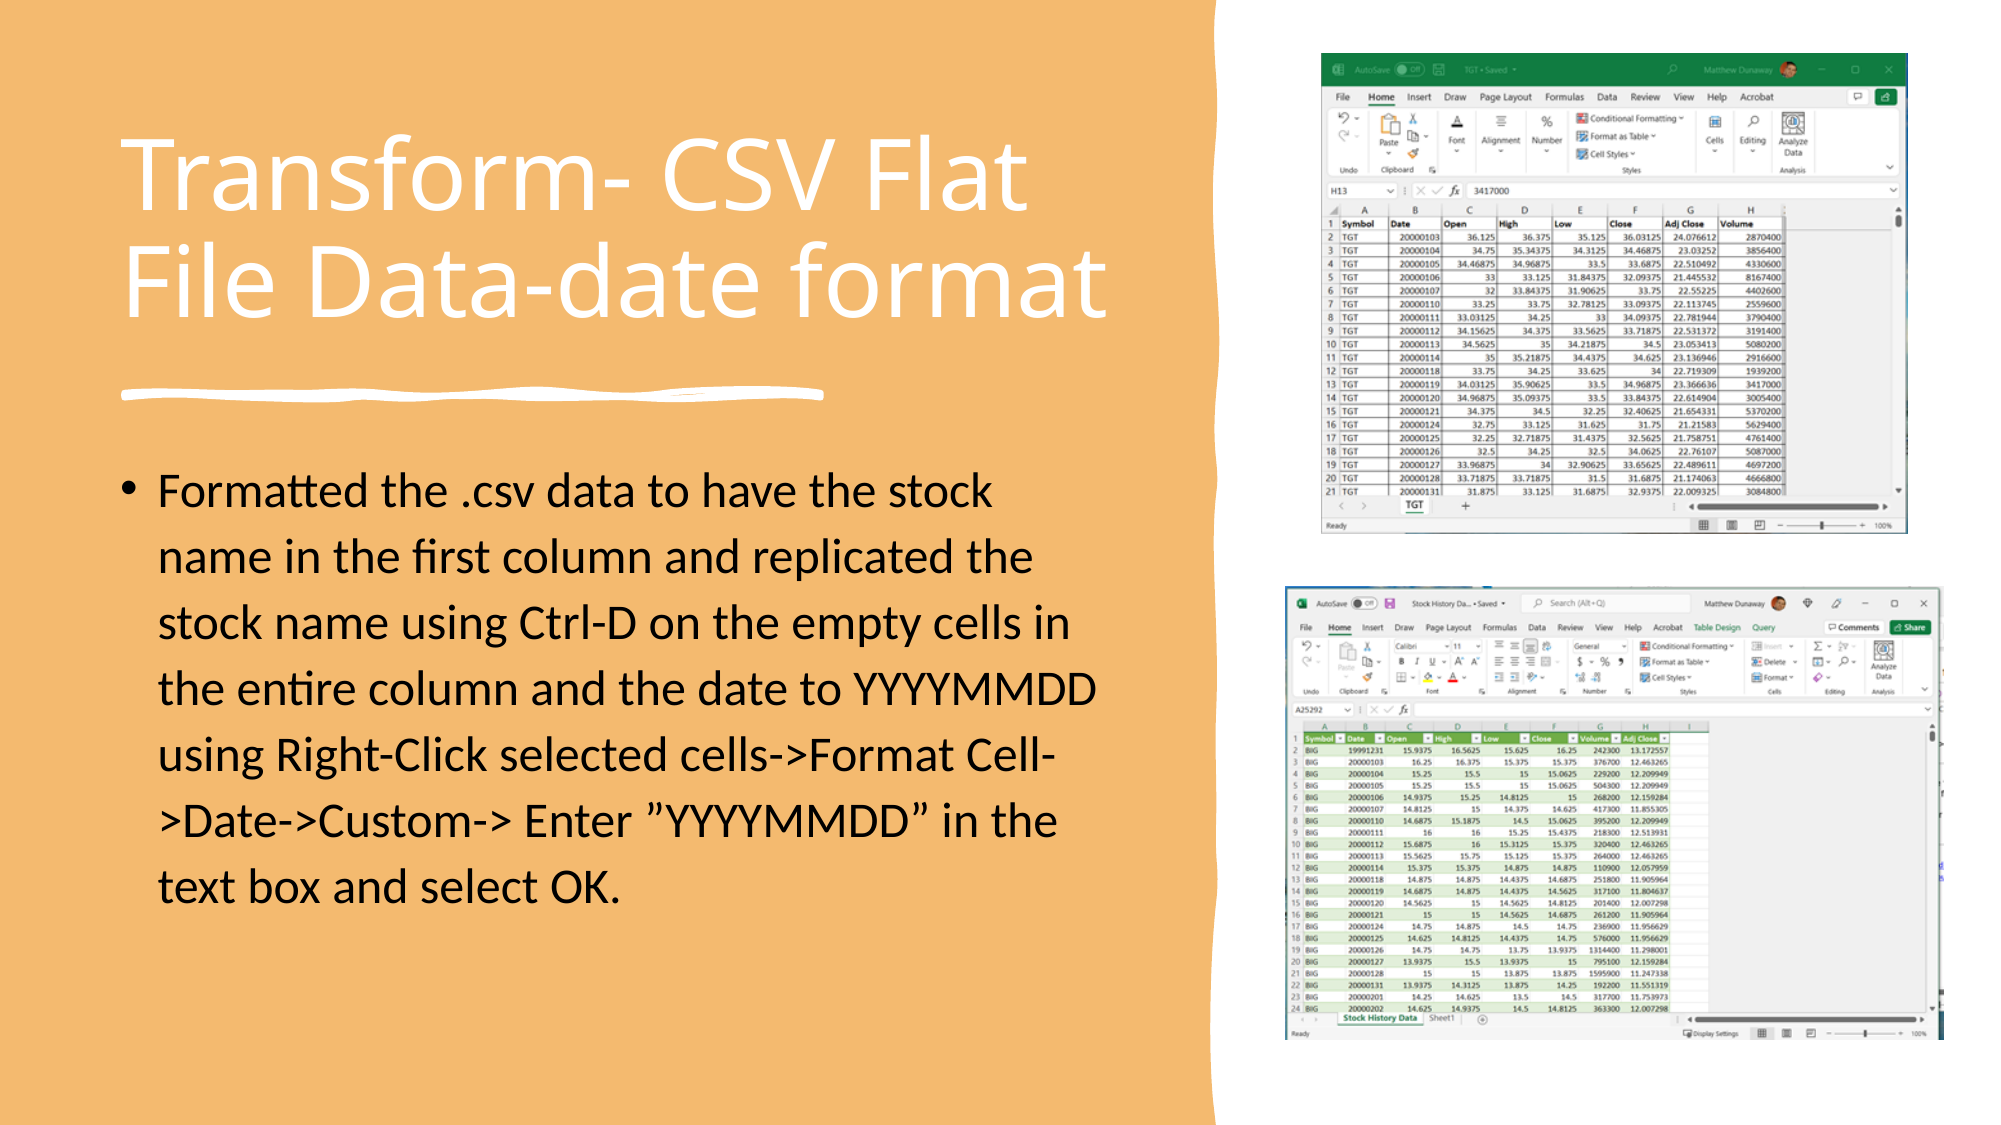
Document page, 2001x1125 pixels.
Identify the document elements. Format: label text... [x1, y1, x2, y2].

text_box [123, 388, 822, 401]
list Formatted the .csv data to have the stock name in the first column and replicated the stock name using Ctrl-D on the empty cells in the entire column and the date to YYYYMMDD using Right-Click selected cells->Format Cell->Date->Custom-> Enter ”YYYYMMDD” in the text box and select OK. [105, 443, 1129, 1016]
title Transform- CSV Flat File Data-date format [105, 53, 1129, 347]
picture [1321, 53, 1908, 534]
text_box [0, 0, 1221, 1125]
text_box [1212, 0, 2000, 1125]
picture [1285, 586, 1944, 1040]
